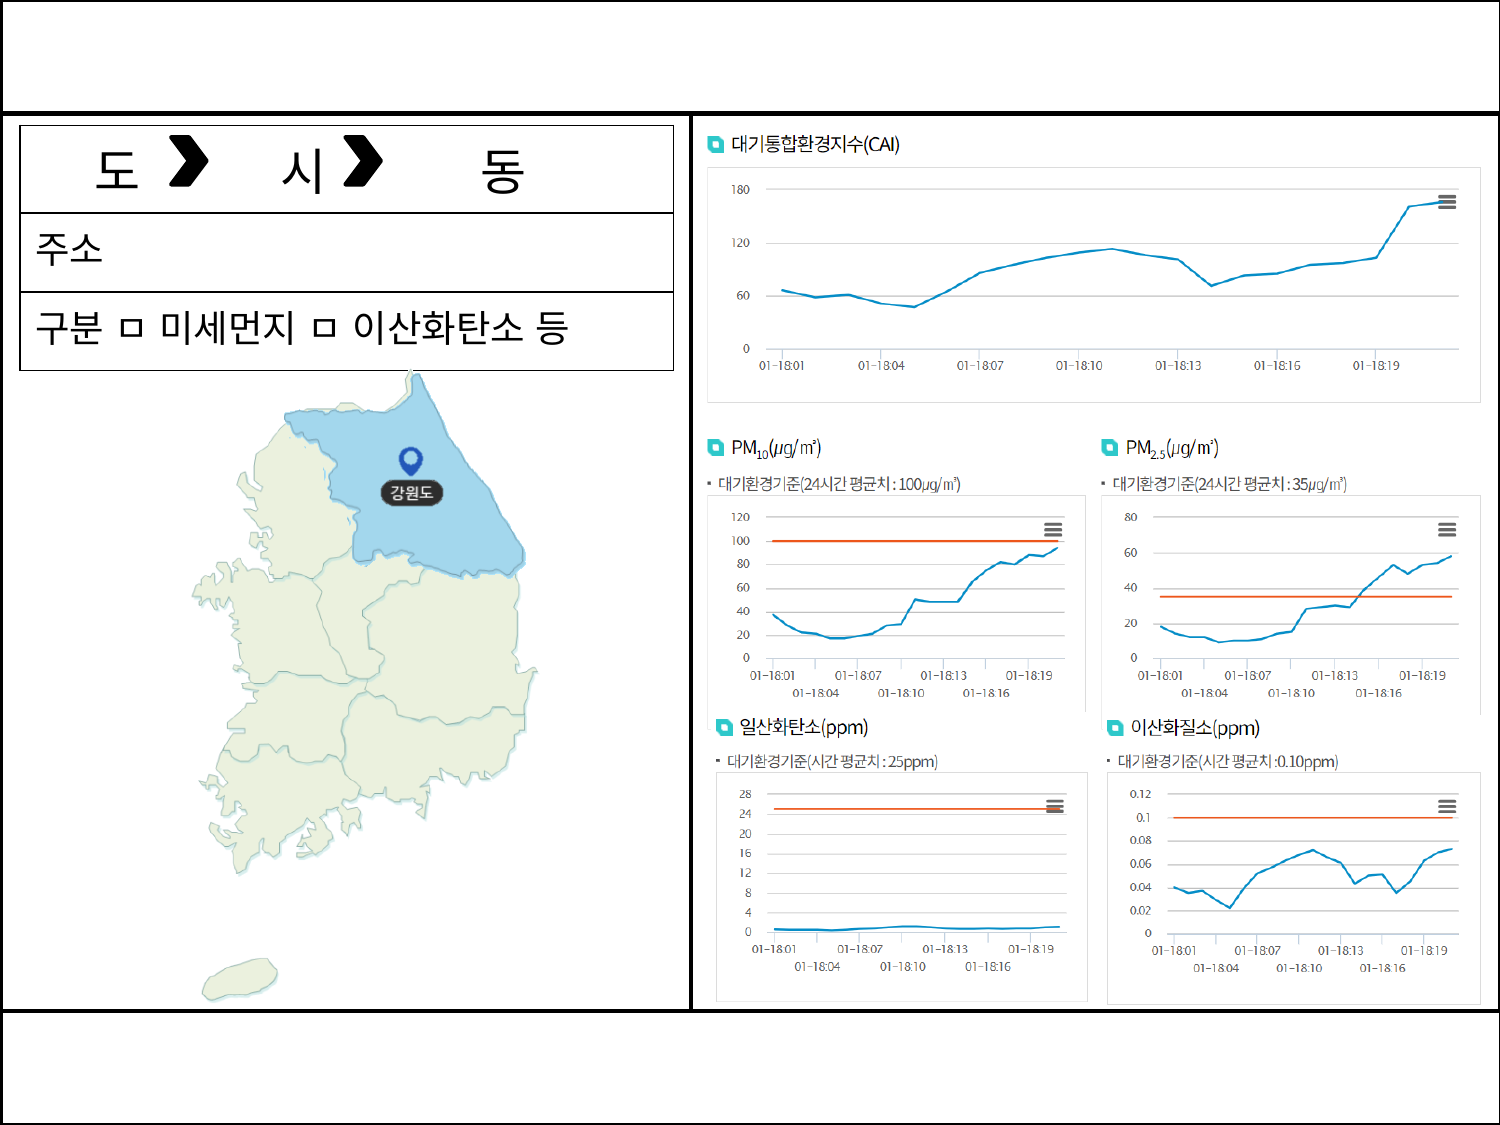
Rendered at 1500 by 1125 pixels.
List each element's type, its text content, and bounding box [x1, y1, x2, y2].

picture [135, 358, 546, 1012]
text_box [0, 0, 1500, 111]
table_cell 구분 ㅁ 미세먼지 ㅁ 이산화탄소 등 [21, 293, 673, 370]
table_cell 주소 [21, 214, 673, 291]
text_box [169, 135, 209, 187]
table_header 도 시 동 [21, 126, 673, 212]
text_box [343, 135, 383, 187]
text_box [0, 1013, 1500, 1125]
text_box [693, 111, 1500, 1013]
text_box [0, 111, 693, 1013]
picture [695, 127, 1495, 1007]
